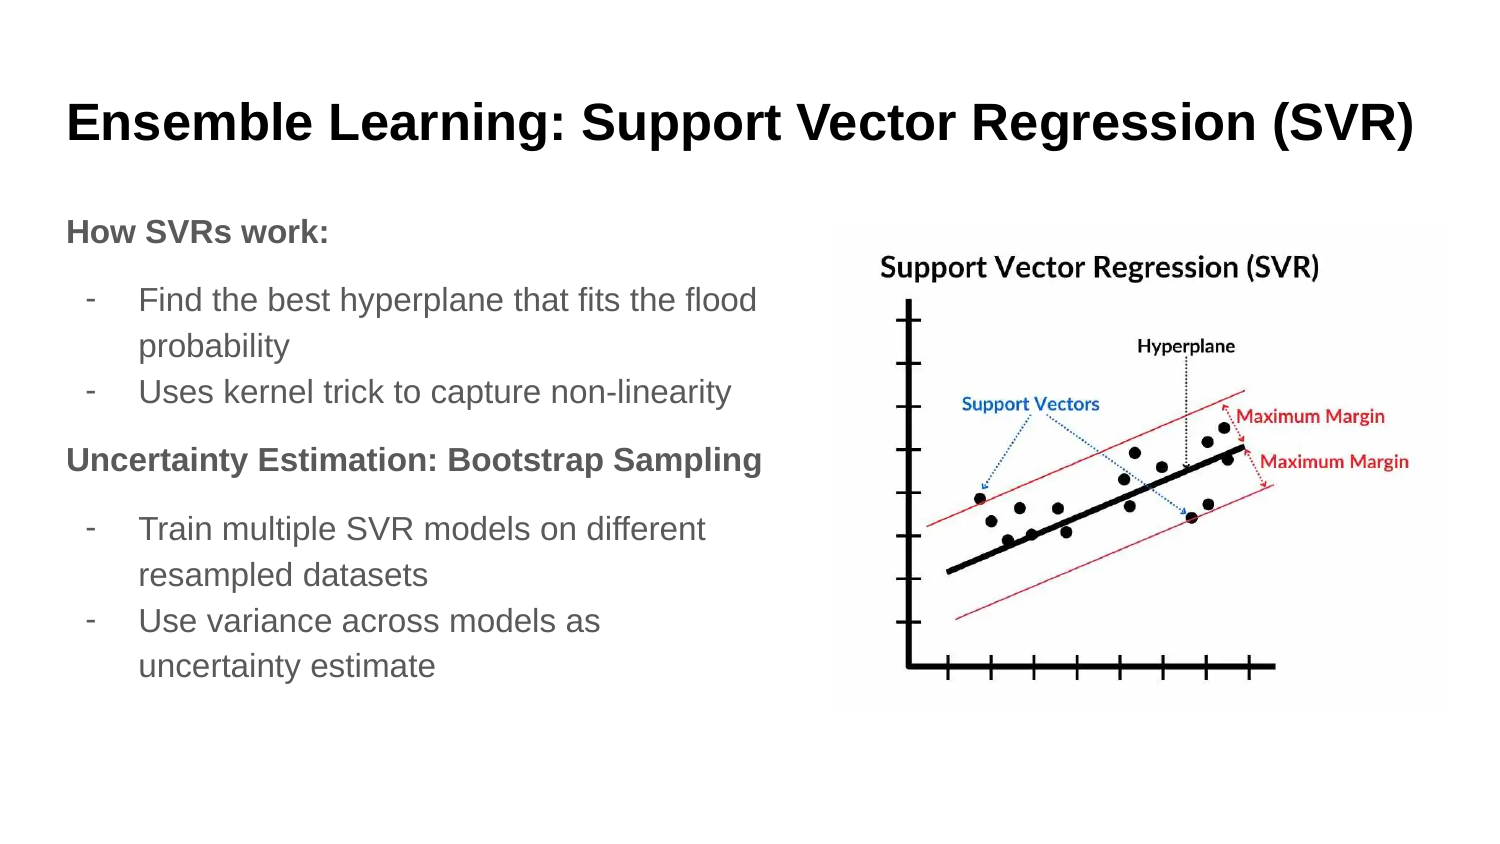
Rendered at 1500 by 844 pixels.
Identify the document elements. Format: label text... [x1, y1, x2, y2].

picture [831, 225, 1450, 713]
list How SVRs work: Find the best hyperplane that fits the flood probability Uses kernel trick to capture non-linearity Uncertainty Estimation: Bootstrap Sampling Train multiple SVR models on different resampled datasets Use variance across models as uncertainty estimate [51, 189, 784, 750]
title Ensemble Learning: Support Vector Regression (SVR) [51, 72, 1449, 167]
